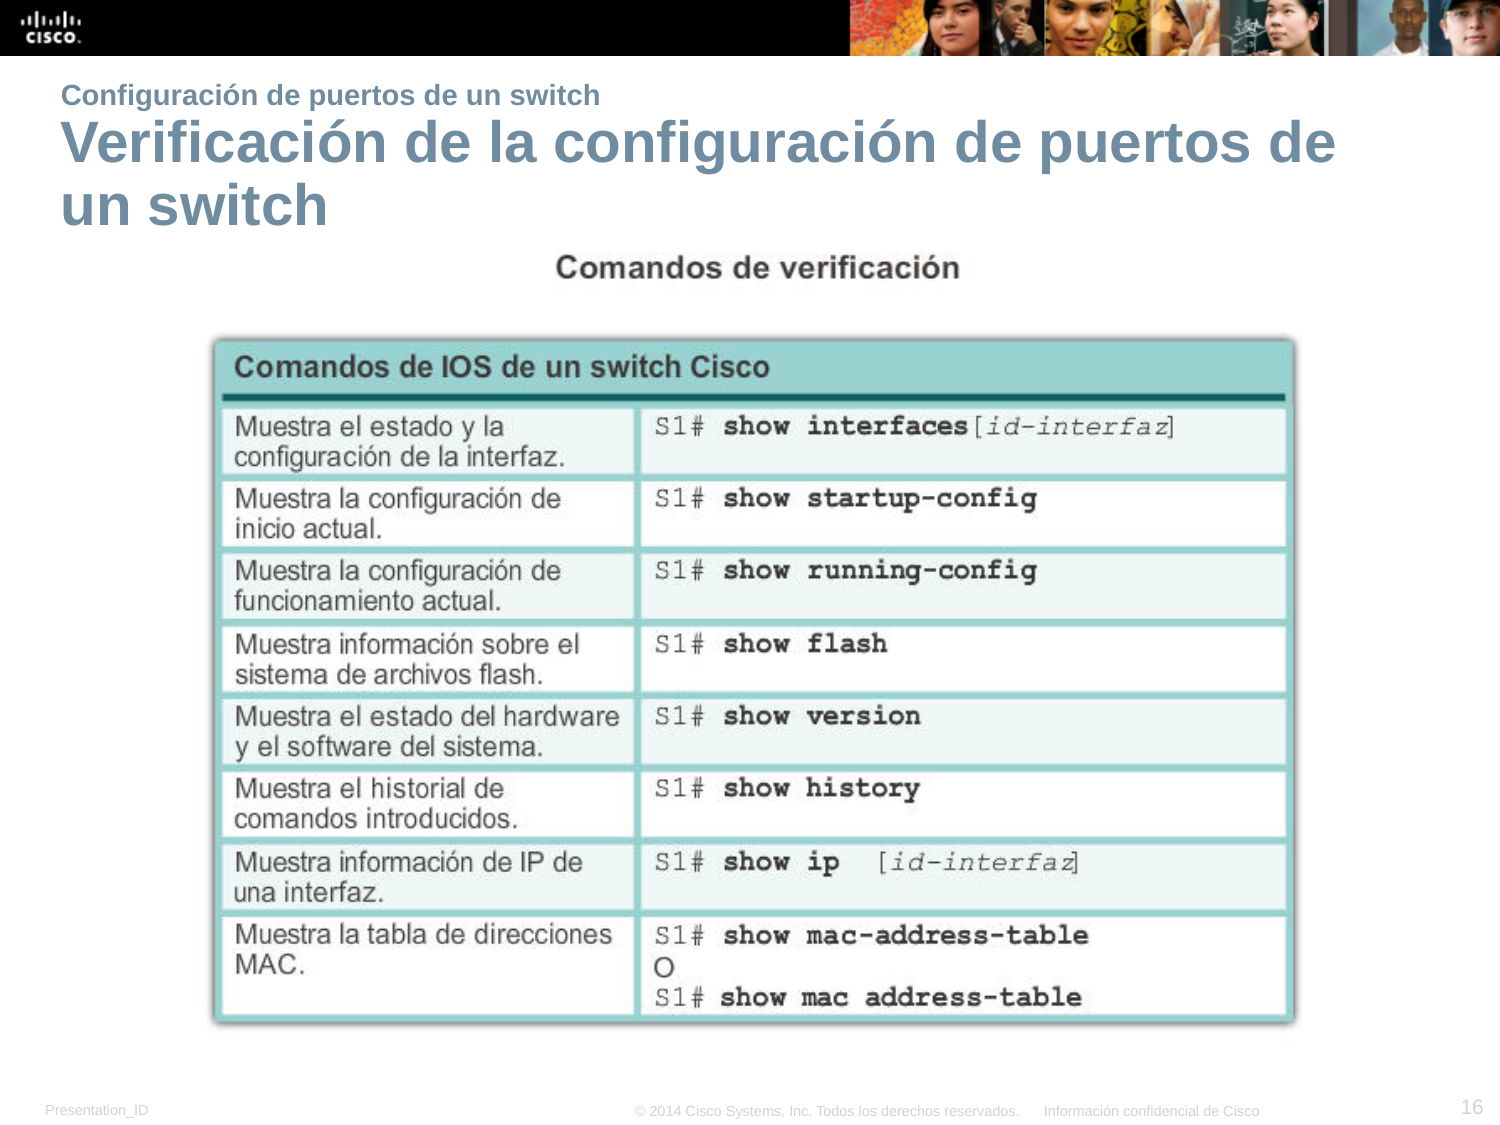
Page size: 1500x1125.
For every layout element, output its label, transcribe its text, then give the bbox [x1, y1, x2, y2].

title Configuración de puertos de un switch Verificación de la configuración de puertos de un switch [47, 106, 1384, 245]
picture [0, 0, 1500, 56]
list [180, 251, 1303, 1054]
